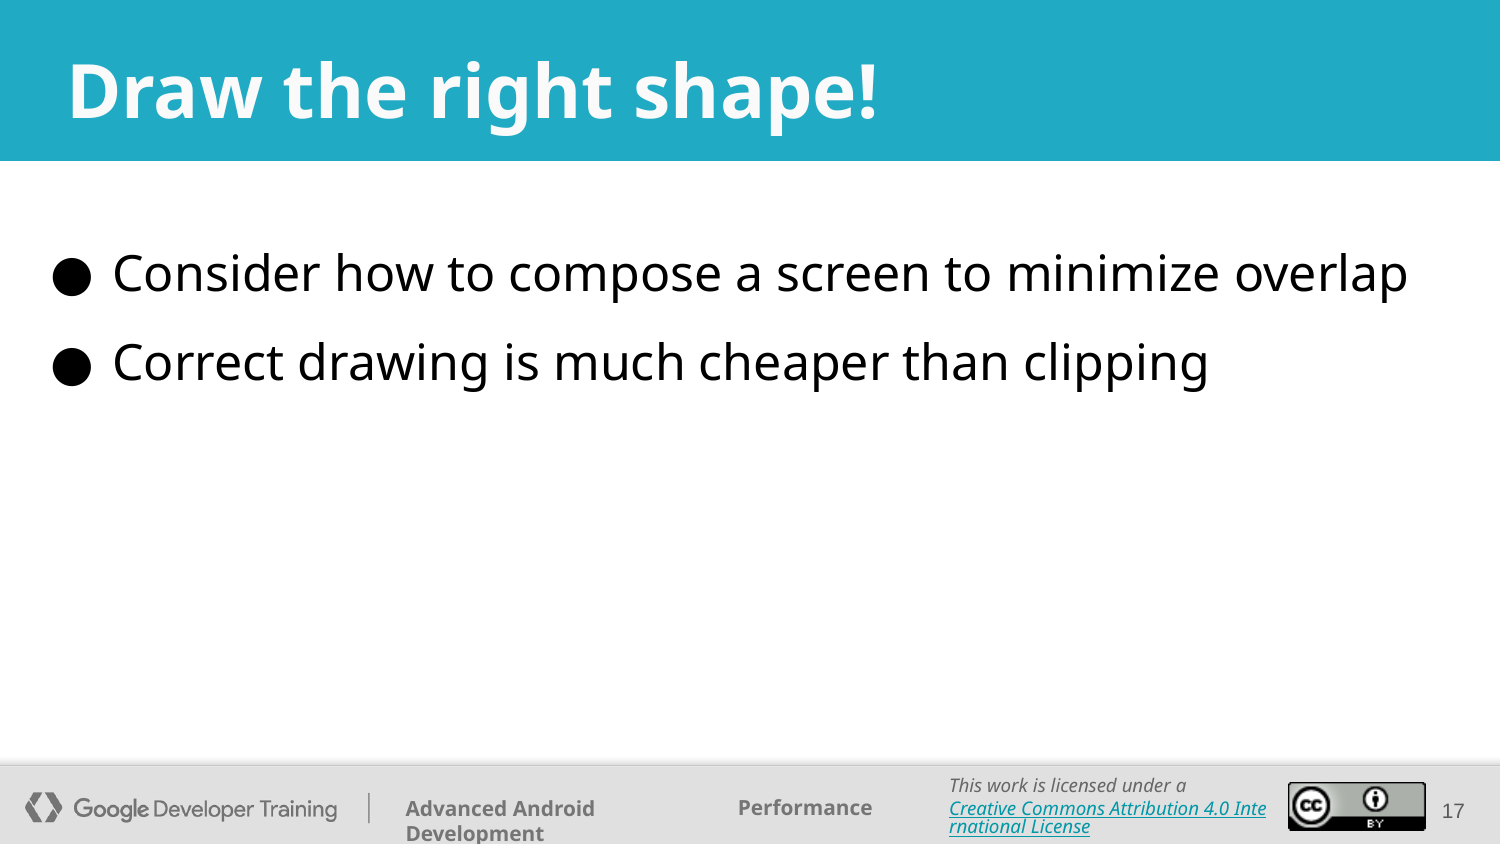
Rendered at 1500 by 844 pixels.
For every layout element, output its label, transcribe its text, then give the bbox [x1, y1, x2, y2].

title Draw the right shape! [51, 28, 1449, 122]
list Consider how to compose a screen to minimize overlap Correct drawing is much cheaper than clipping [22, 217, 1430, 721]
slide_number ‹#› [1389, 777, 1480, 842]
picture [0, 161, 1500, 844]
